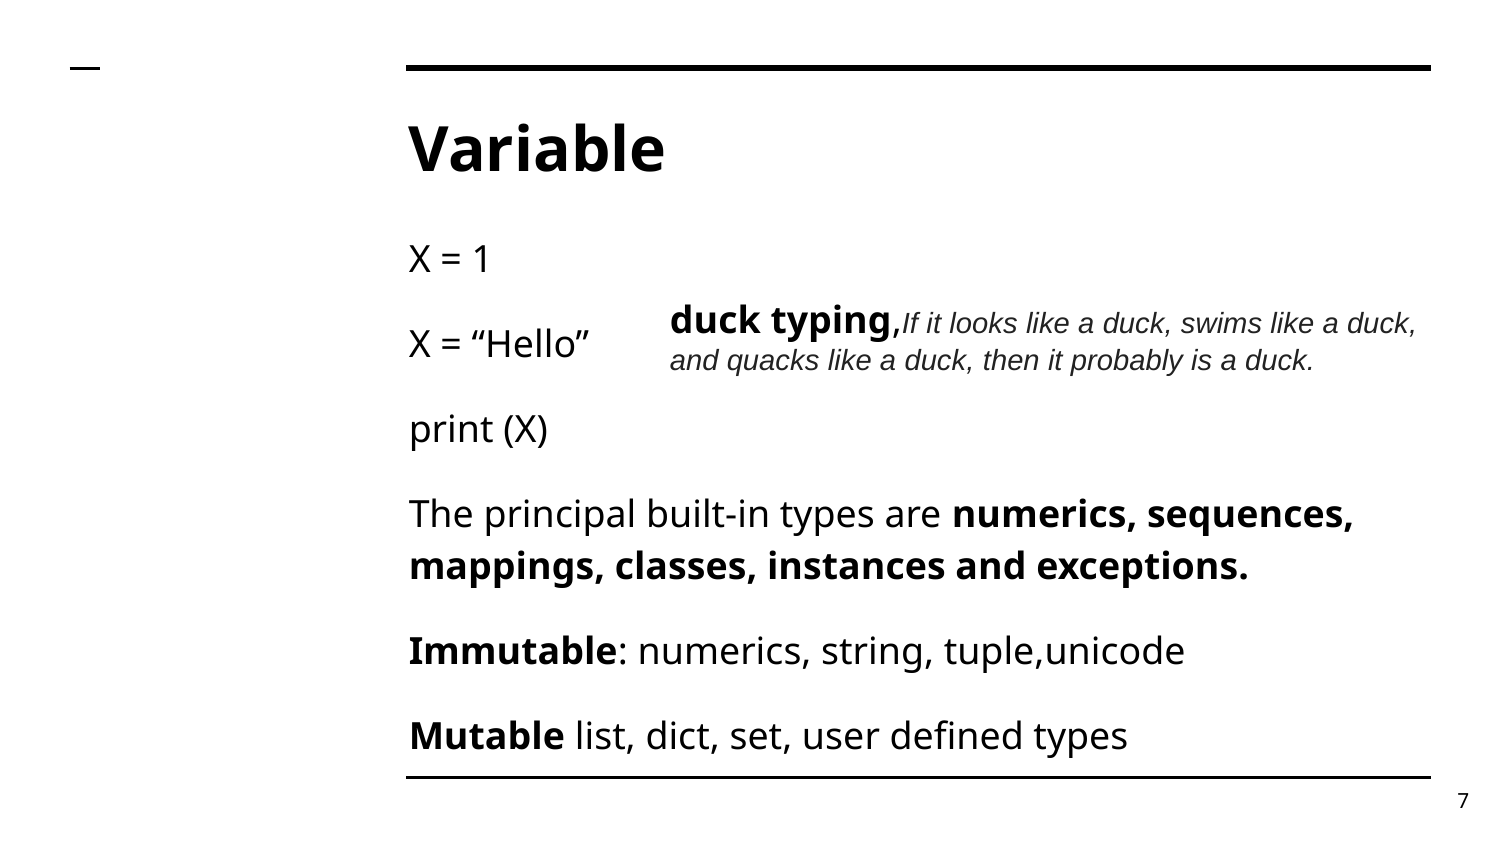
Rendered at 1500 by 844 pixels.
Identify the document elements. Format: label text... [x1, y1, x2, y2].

title Variable [393, 94, 1431, 199]
list X = 1 X = “Hello” print (X) The principal built-in types are numerics, sequences, mappings, classes, instances and exceptions. Immutable: numerics, string, tuple,unicode Mutable list, dict, set, user defined types [393, 213, 1431, 755]
text_box duck typing,If it looks like a duck, swims like a duck, and quacks like a duck, then it probably is a duck. [654, 281, 1458, 422]
slide_number 7 [1394, 769, 1484, 834]
